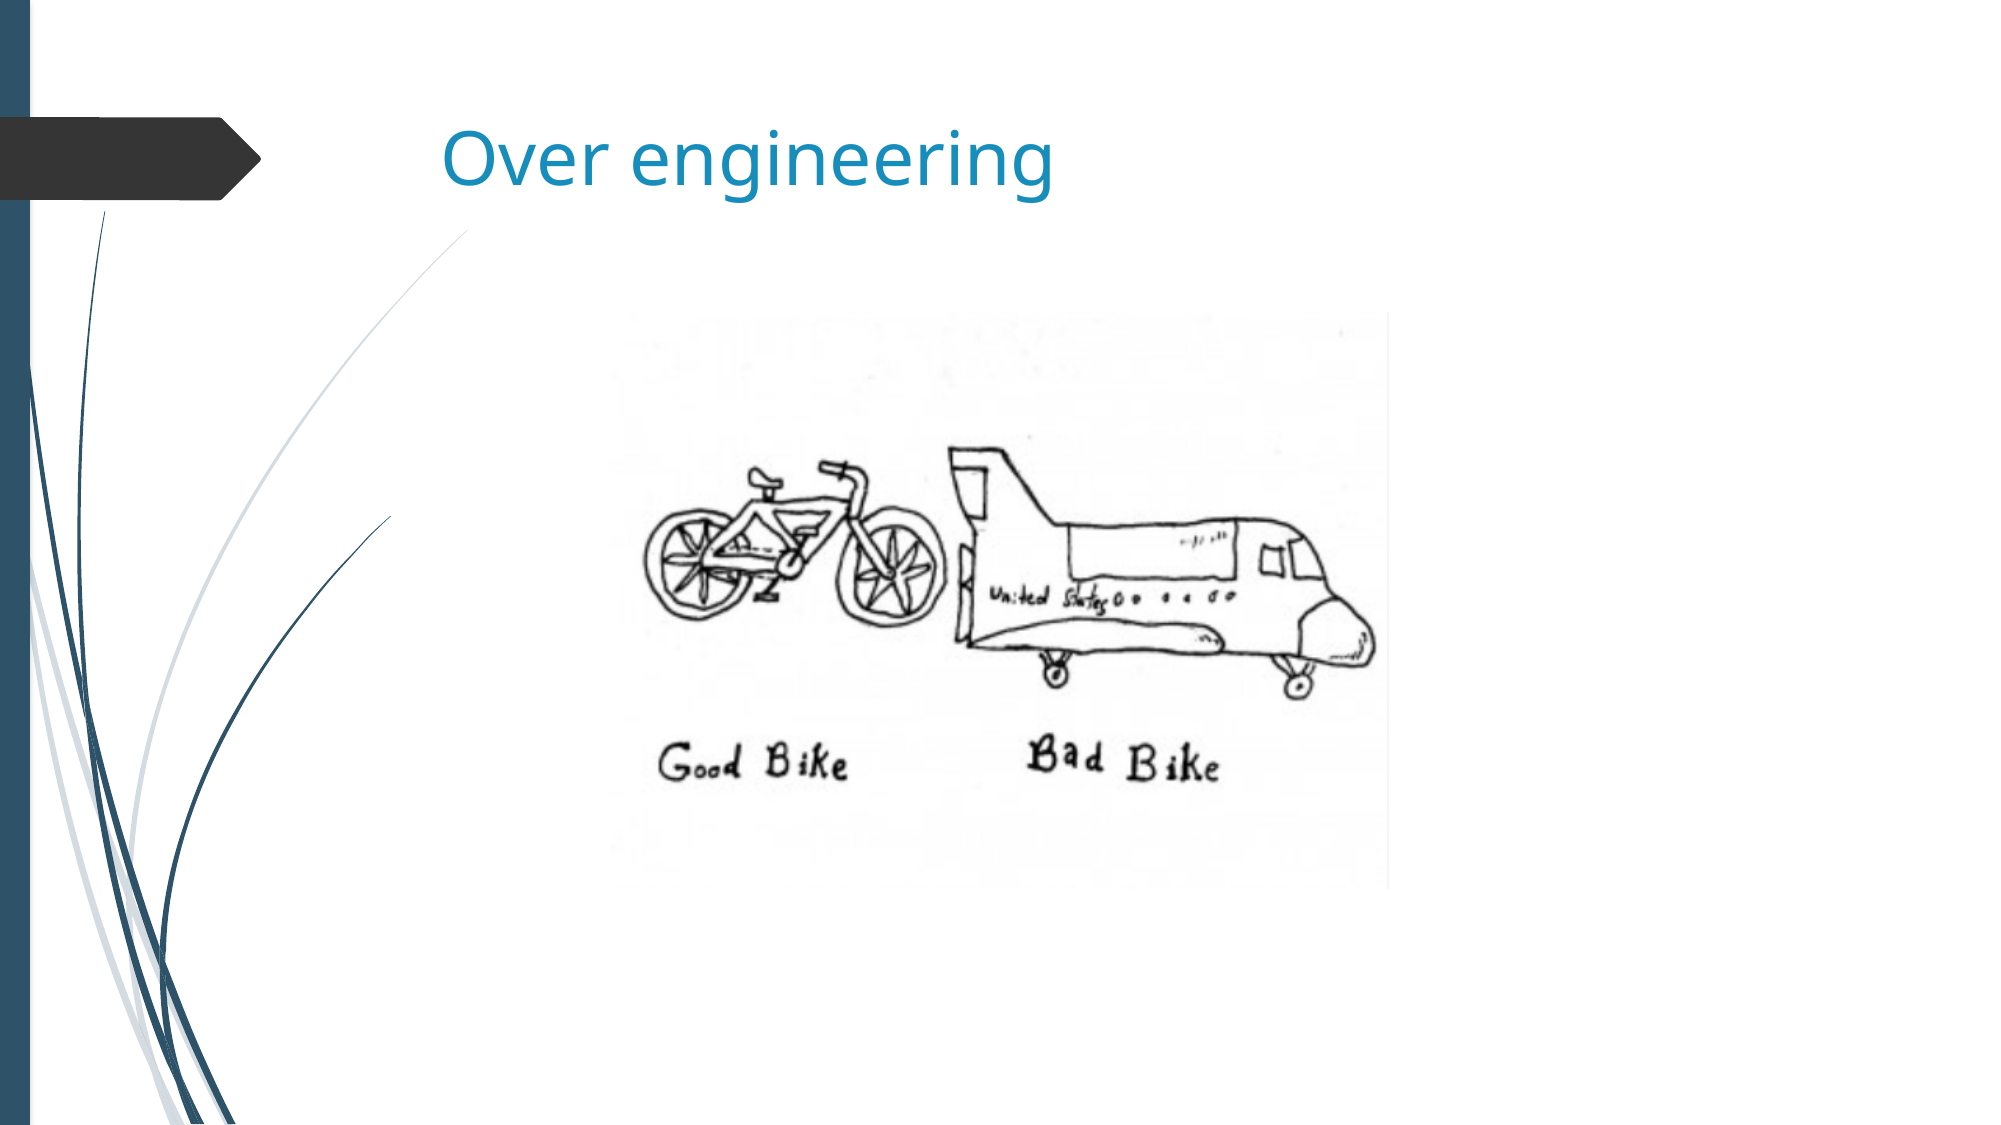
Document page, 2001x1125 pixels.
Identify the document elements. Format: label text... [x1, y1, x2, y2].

picture [610, 312, 1390, 890]
title Over engineering [425, 102, 1888, 313]
